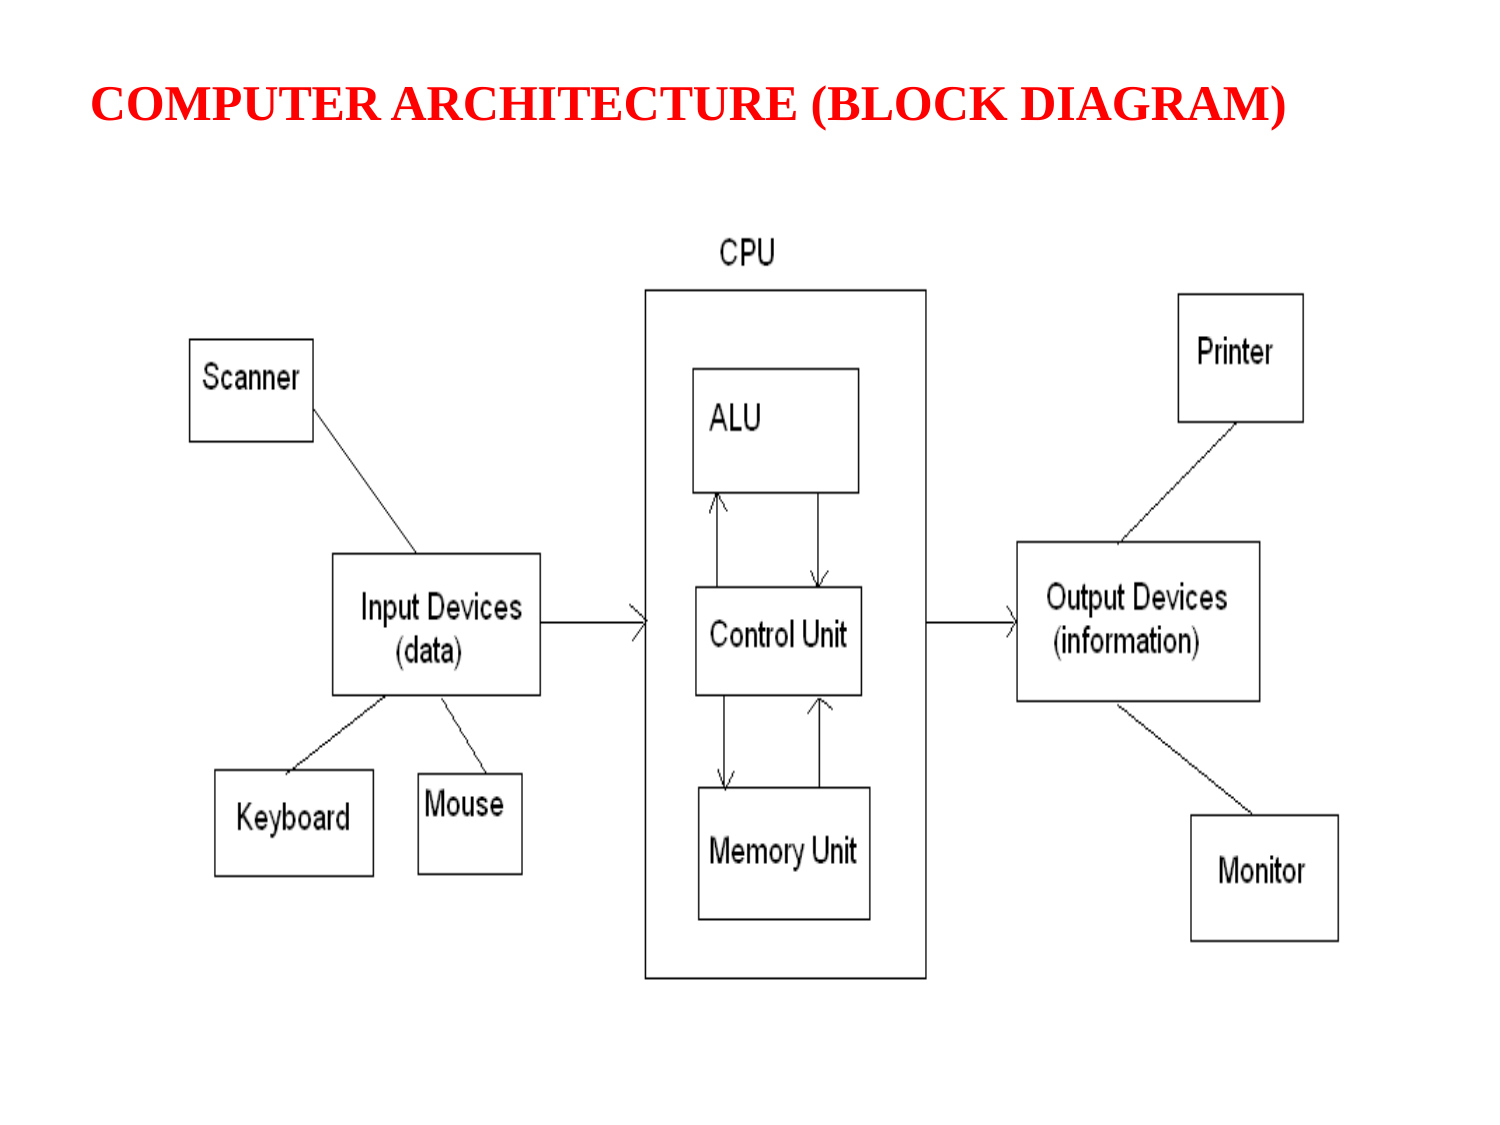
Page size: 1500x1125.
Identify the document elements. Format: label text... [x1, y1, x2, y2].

picture [112, 162, 1363, 1088]
text_box COMPUTER ARCHITECTURE (BLOCK DIAGRAM) [75, 62, 1325, 138]
